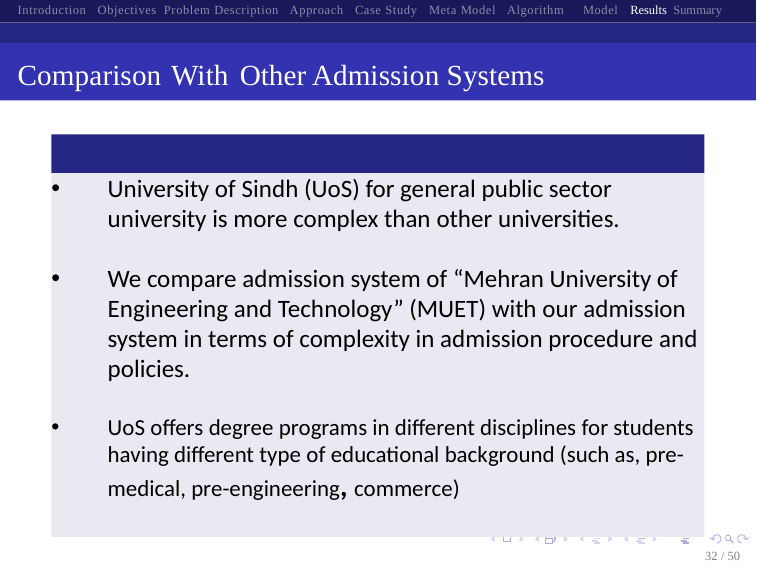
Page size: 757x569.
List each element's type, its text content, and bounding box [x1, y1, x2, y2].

text_box [51, 237, 705, 532]
text_box Introduction Objectives Problem Description Approach Case Study Meta Model Algorithm Model Results Summary [15, 3, 750, 20]
text_box [51, 134, 705, 173]
text_box University of Sindh (UoS) for general public sector university is more complex than other universities. We compare admission system of “Mehran University of Engineering and Technology” (MUET) with our admission system in terms of complexity in admission procedure and policies. UoS offers degree programs in different disciplines for students having different type of educational background (such as, pre-medical, pre-engineering, commerce) [51, 173, 705, 222]
text_box [0, 22, 756, 42]
text_box [713, 534, 722, 544]
text_box Comparison With Other Admission Systems [15, 60, 624, 95]
text_box [546, 536, 554, 544]
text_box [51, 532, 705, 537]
text_box [737, 534, 746, 544]
text_box [0, 42, 756, 101]
text_box [51, 222, 705, 237]
text_box [0, 0, 756, 22]
text_box 32 / 50 [703, 548, 745, 565]
